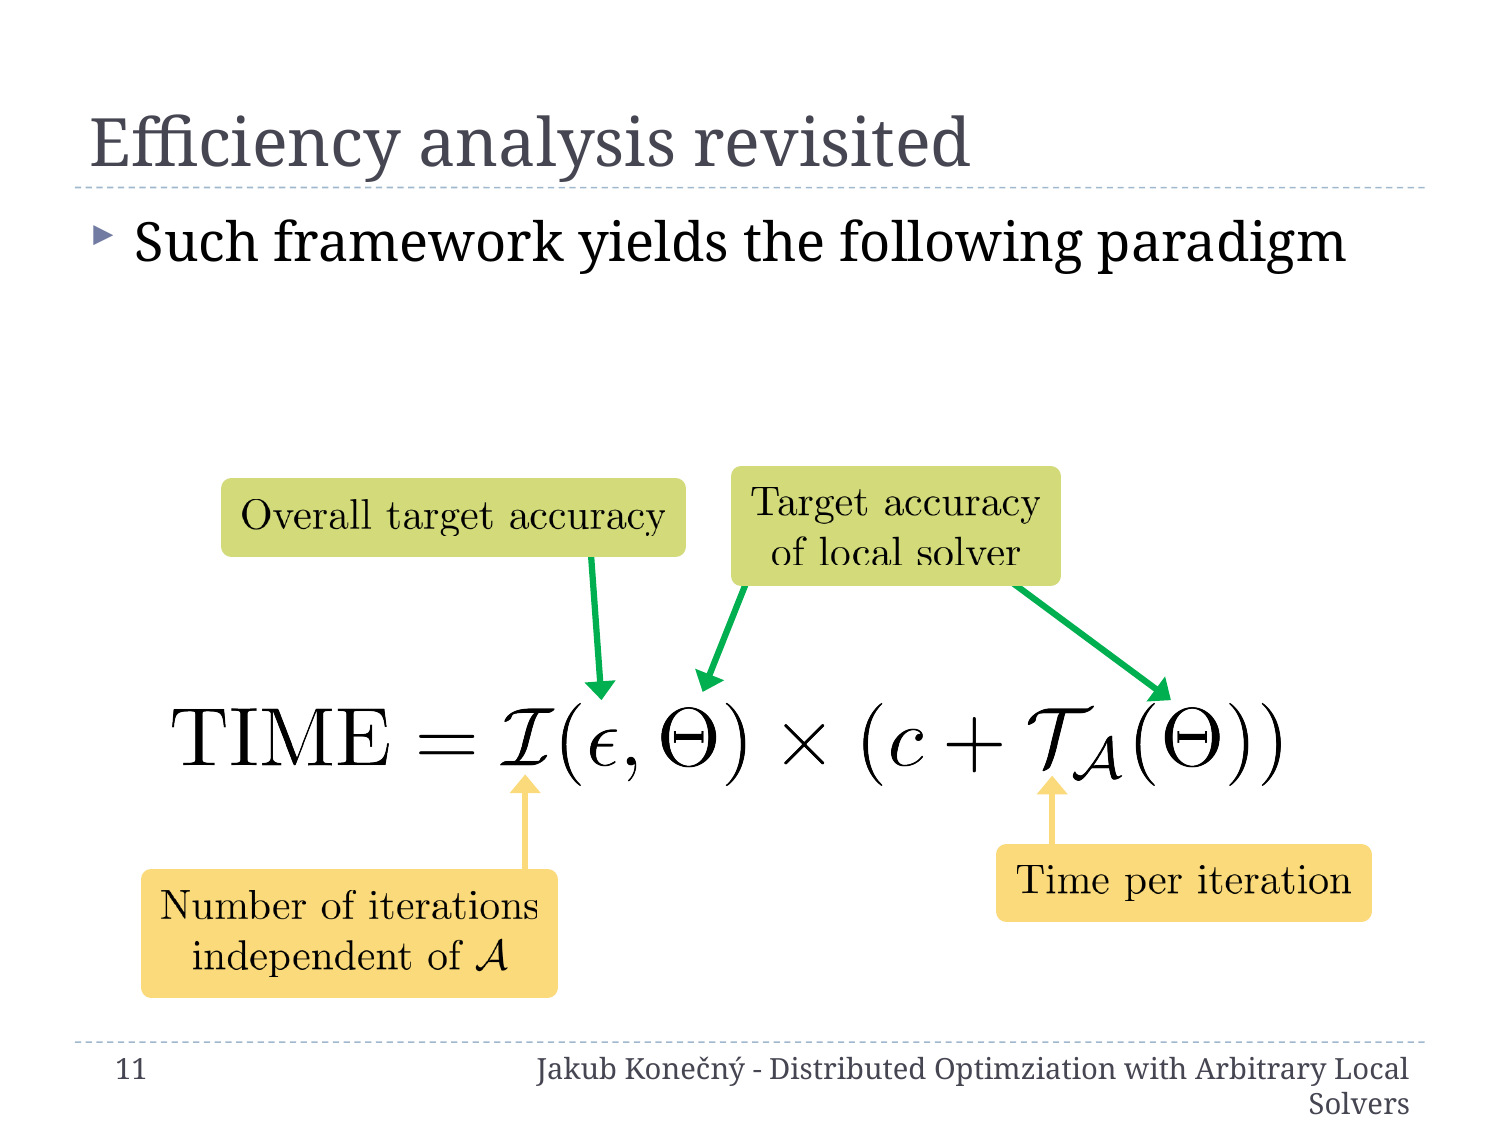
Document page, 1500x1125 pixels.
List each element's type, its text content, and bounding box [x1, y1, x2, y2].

title Efficiency analysis revisited [75, 24, 1425, 188]
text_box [590, 551, 602, 701]
picture [170, 702, 1281, 786]
list Such framework yields the following paradigm [75, 200, 1425, 1010]
picture [161, 889, 538, 977]
slide_number 11 [100, 1042, 426, 1103]
picture [751, 486, 1041, 566]
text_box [702, 569, 752, 693]
picture [241, 498, 666, 537]
picture [1016, 864, 1351, 902]
footer Jakub Konečný - Distributed Optimziation with Arbitrary Local Solvers [475, 1042, 1425, 1103]
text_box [988, 565, 1172, 701]
